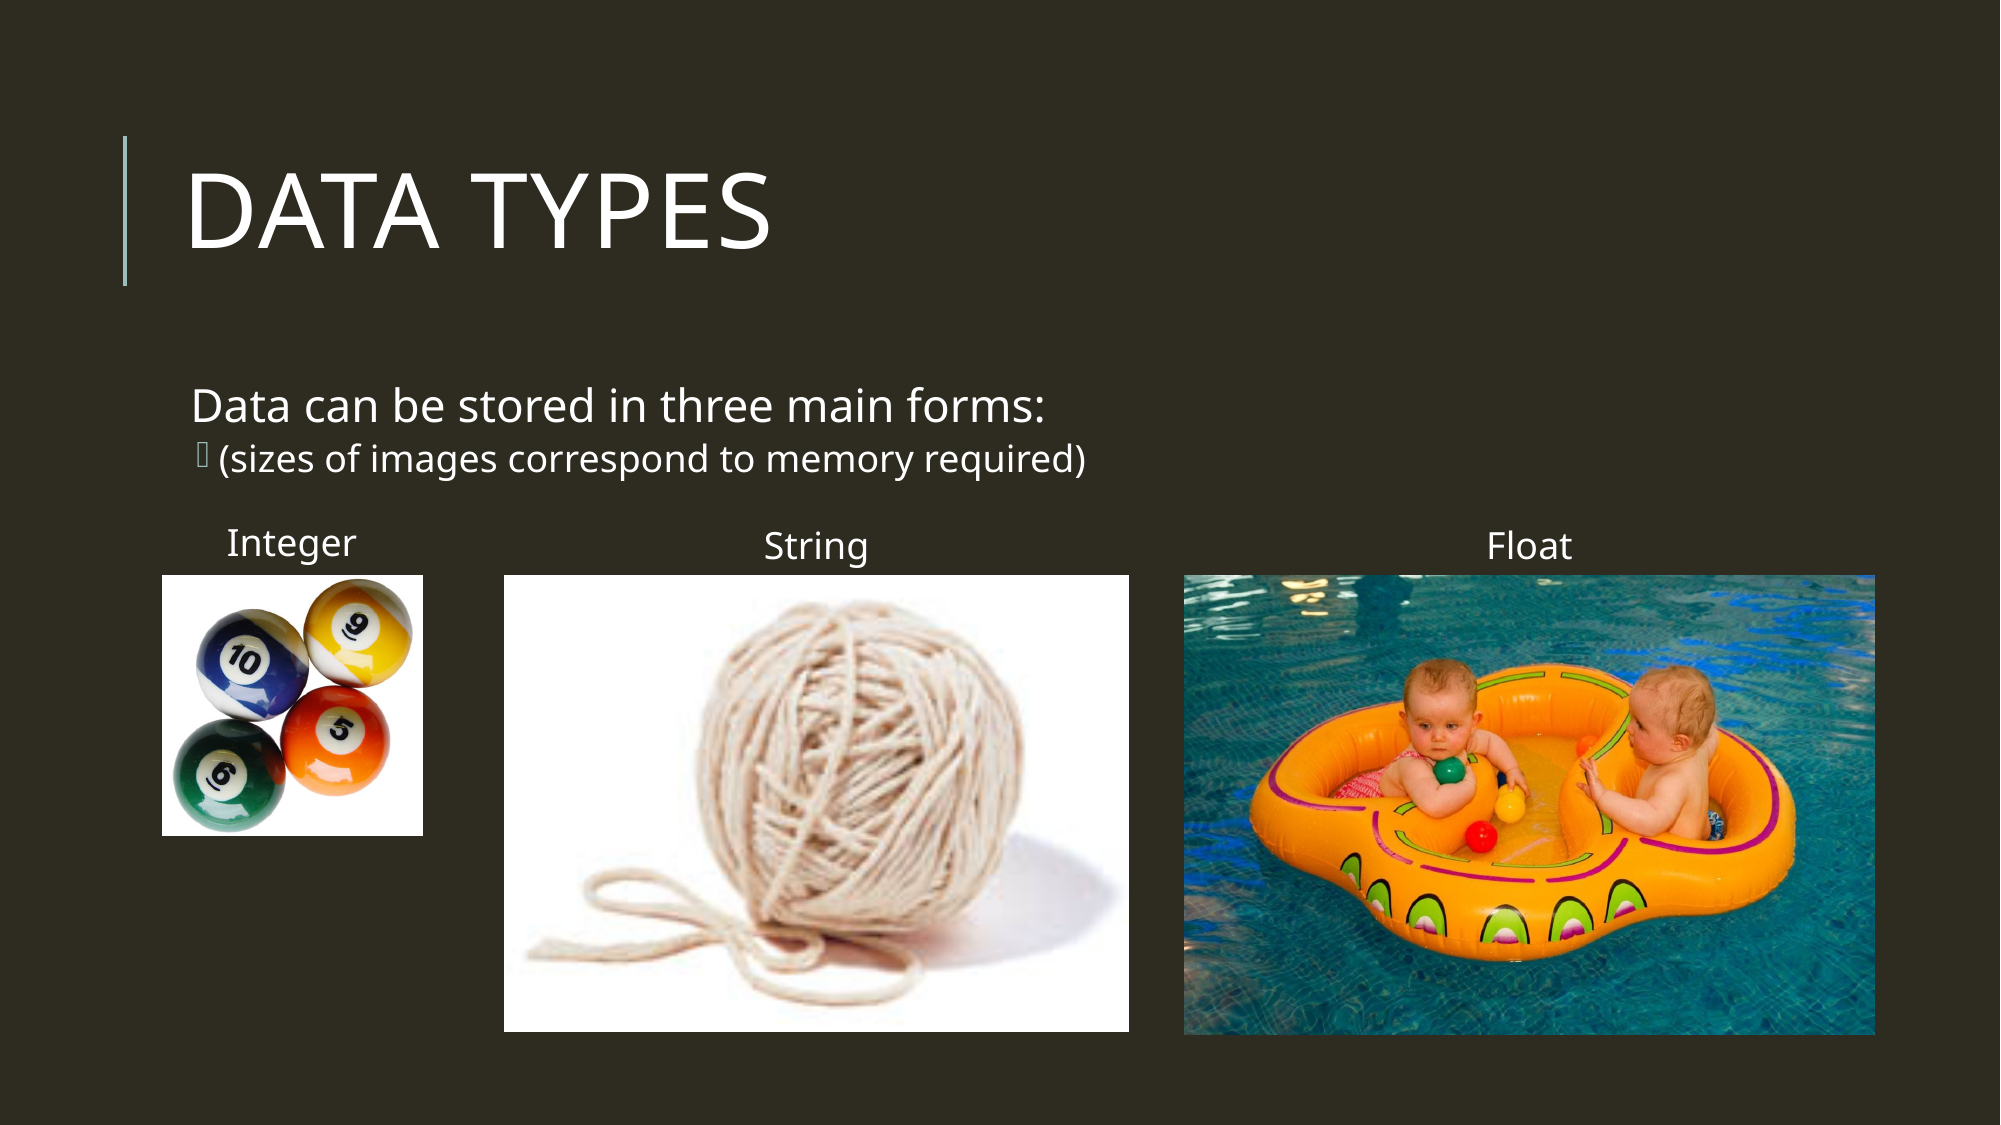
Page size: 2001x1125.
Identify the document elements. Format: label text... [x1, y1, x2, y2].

picture [504, 574, 1130, 1032]
picture [1184, 574, 1875, 1036]
picture [1184, 926, 1198, 930]
text_box String [689, 514, 944, 570]
list Data can be stored in three main forms: (sizes of images correspond to memory required) [168, 375, 1763, 1035]
title data types [168, 96, 1763, 342]
picture [162, 574, 423, 836]
text_box Integer [184, 511, 400, 570]
picture [1771, 1025, 1782, 1036]
text_box Float [1402, 514, 1657, 570]
